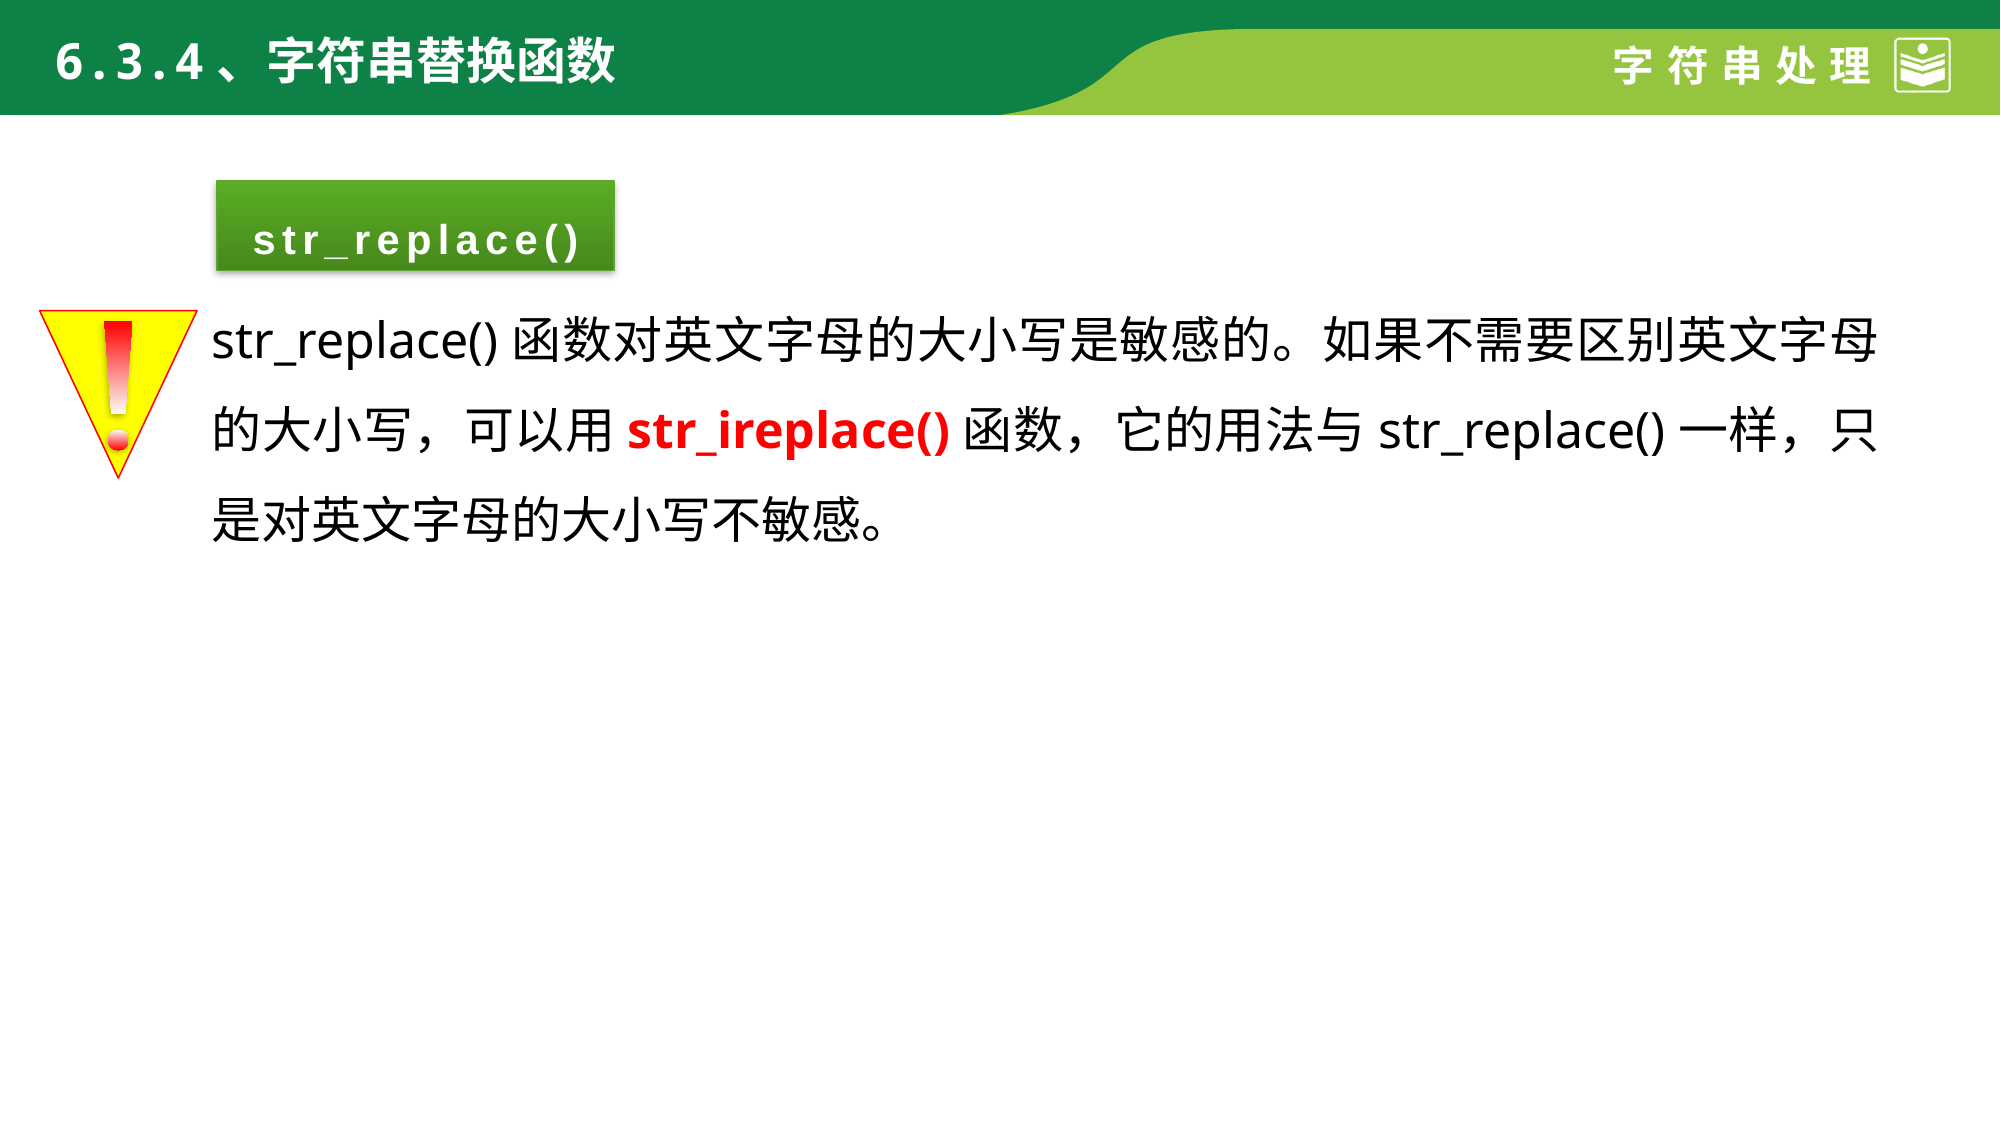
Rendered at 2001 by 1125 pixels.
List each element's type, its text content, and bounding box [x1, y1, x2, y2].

text_box [0, 0, 2000, 116]
text_box 字符串处理 [1598, 32, 1887, 98]
text_box 6.3.4、字符串替换函数 [39, 21, 672, 97]
text_box str_replace() [216, 180, 615, 271]
text_box [999, 28, 2000, 116]
text_box str_replace()函数对英文字母的大小写是敏感的。如果不需要区别英文字母的大小写，可以用str_ireplace()函数，它的用法与str_replace()一样，只是对英文字母的大小写不敏感。 [197, 271, 1895, 556]
picture [1893, 37, 1951, 93]
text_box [39, 310, 198, 479]
